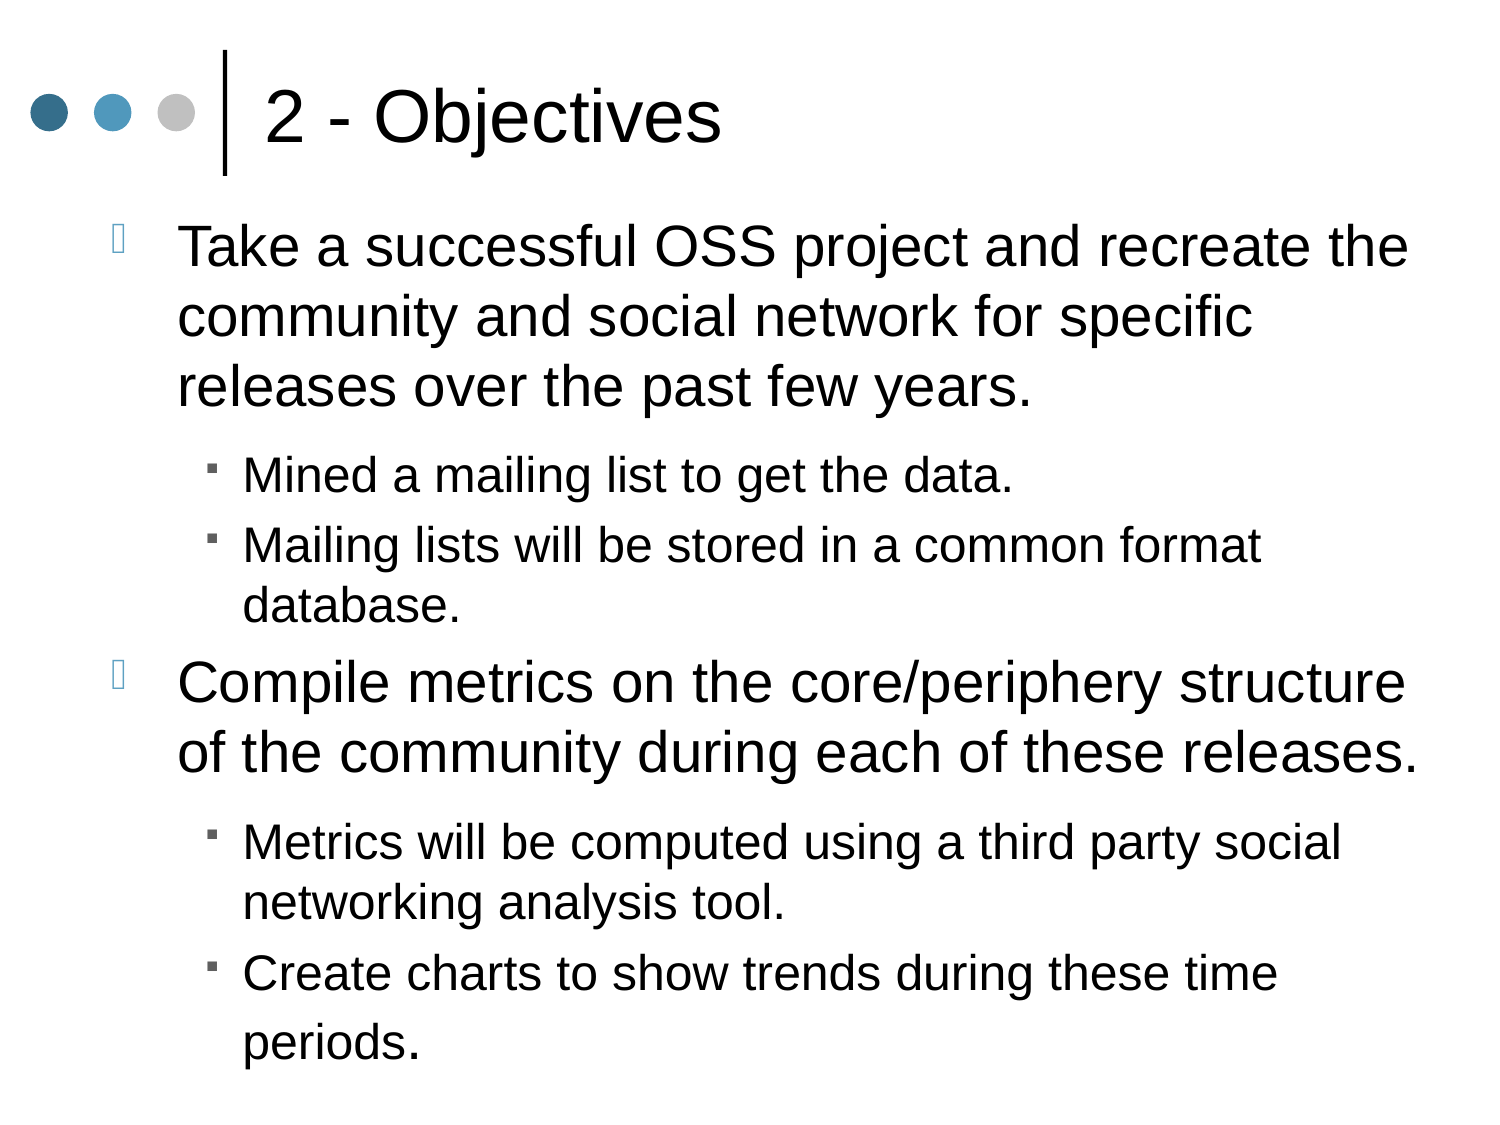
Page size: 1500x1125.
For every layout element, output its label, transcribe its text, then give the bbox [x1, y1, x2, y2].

list Take a successful OSS project and recreate the community and social network for specific releases over the past few years. Mined a mailing list to get the data. Mailing lists will be stored in a common format database. Compile metrics on the core/periphery structure of the community during each of these releases. Metrics will be computed using a third party social networking analysis tool. Create charts to show trends during these time periods. [95, 200, 1447, 1077]
title 2 - Objectives [249, 49, 1449, 177]
